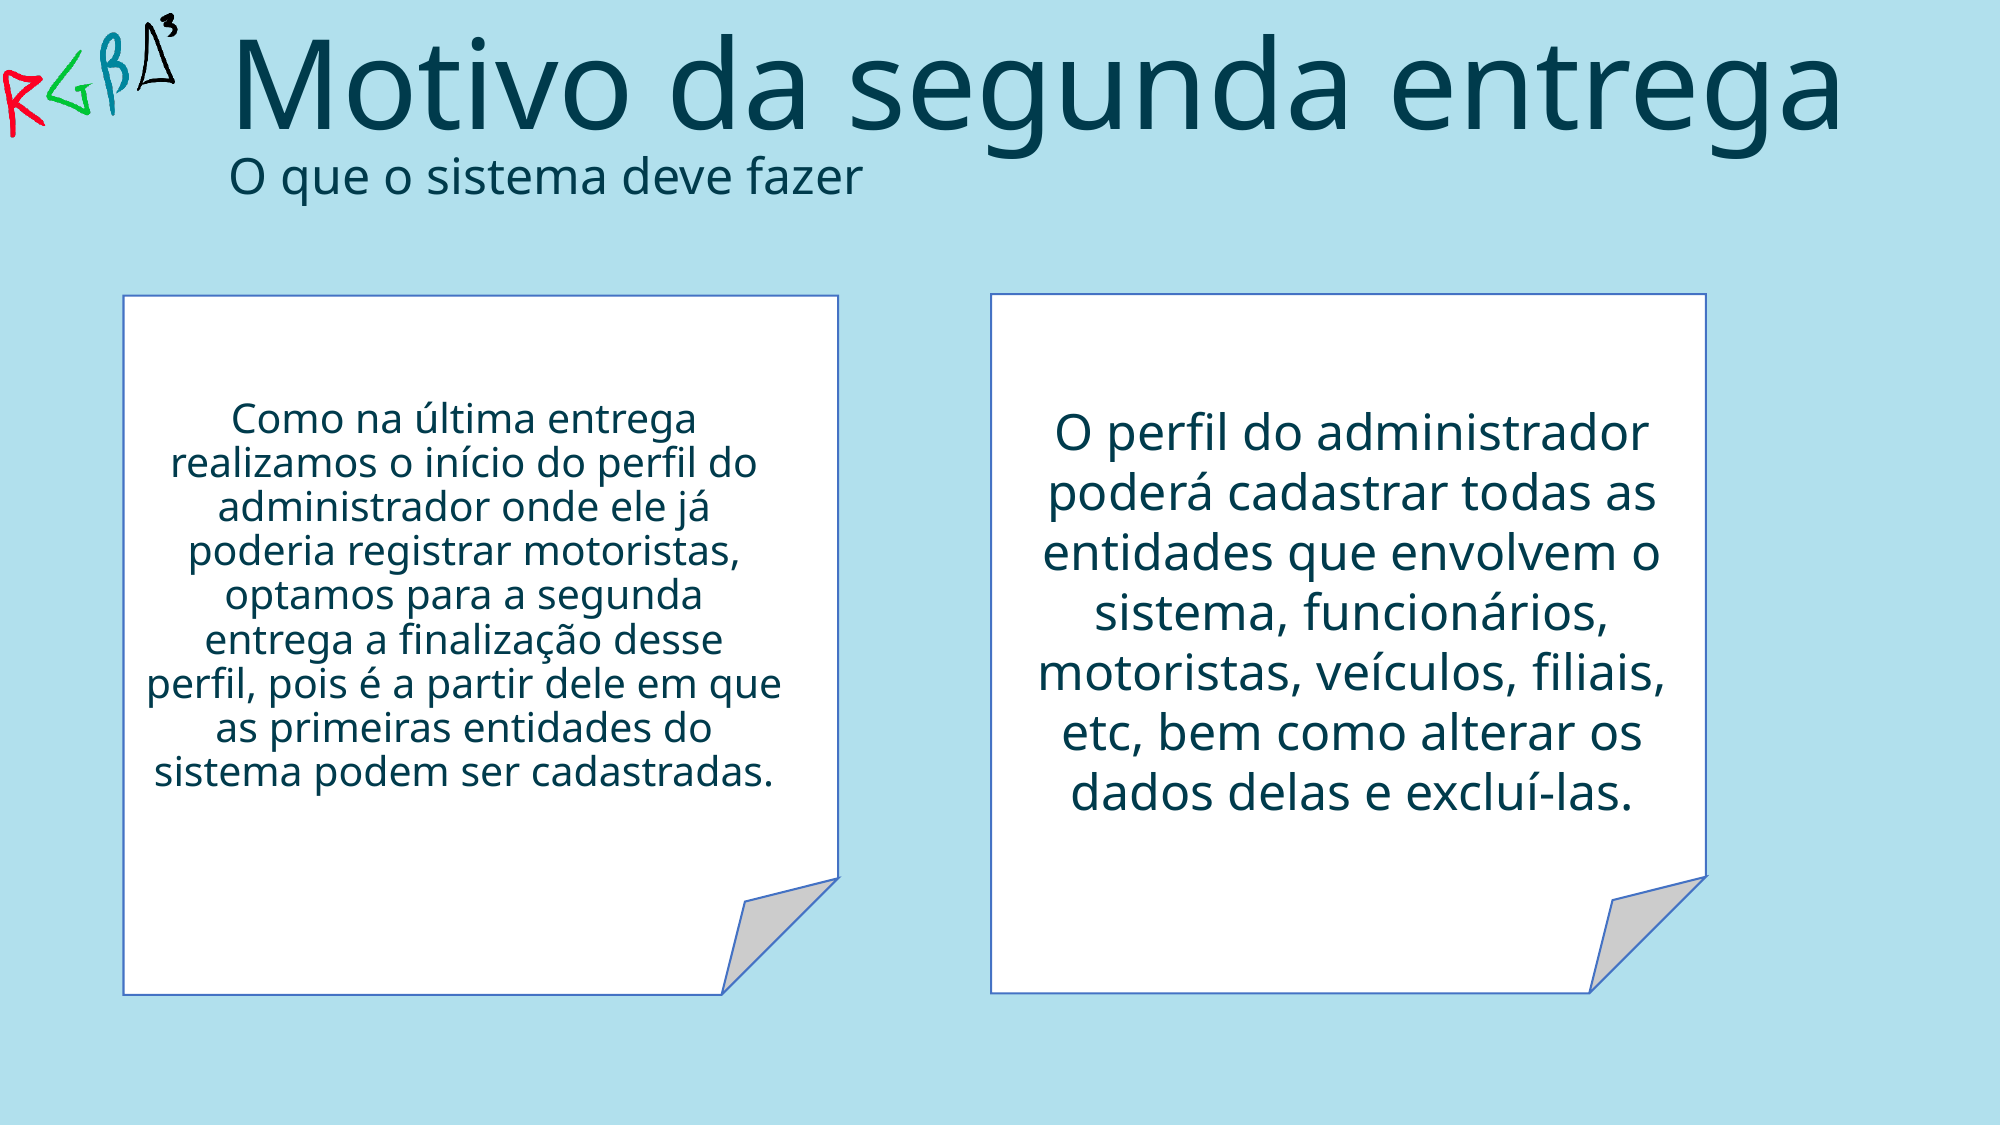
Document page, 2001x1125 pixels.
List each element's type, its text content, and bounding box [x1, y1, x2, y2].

list O que o sistema deve fazer [213, 144, 1939, 391]
text_box [122, 294, 842, 996]
text_box O perfil do administrador poderá cadastrar todas as entidades que envolvem o sistema, funcionários, motoristas, veículos, filiais, etc, bem como alterar os dados delas e excluí-las. [1006, 393, 1699, 911]
text_box [990, 391, 1710, 995]
text_box Como na última entrega realizamos o início do perfil do administrador onde ele já poderia registrar motoristas, optamos para a segunda entrega a finalização desse perfil, pois é a partir dele em que as primeiras entidades do sistema podem ser cadastradas. [130, 390, 799, 810]
title Motivo da segunda entrega [213, 0, 1939, 144]
picture [0, 0, 179, 144]
